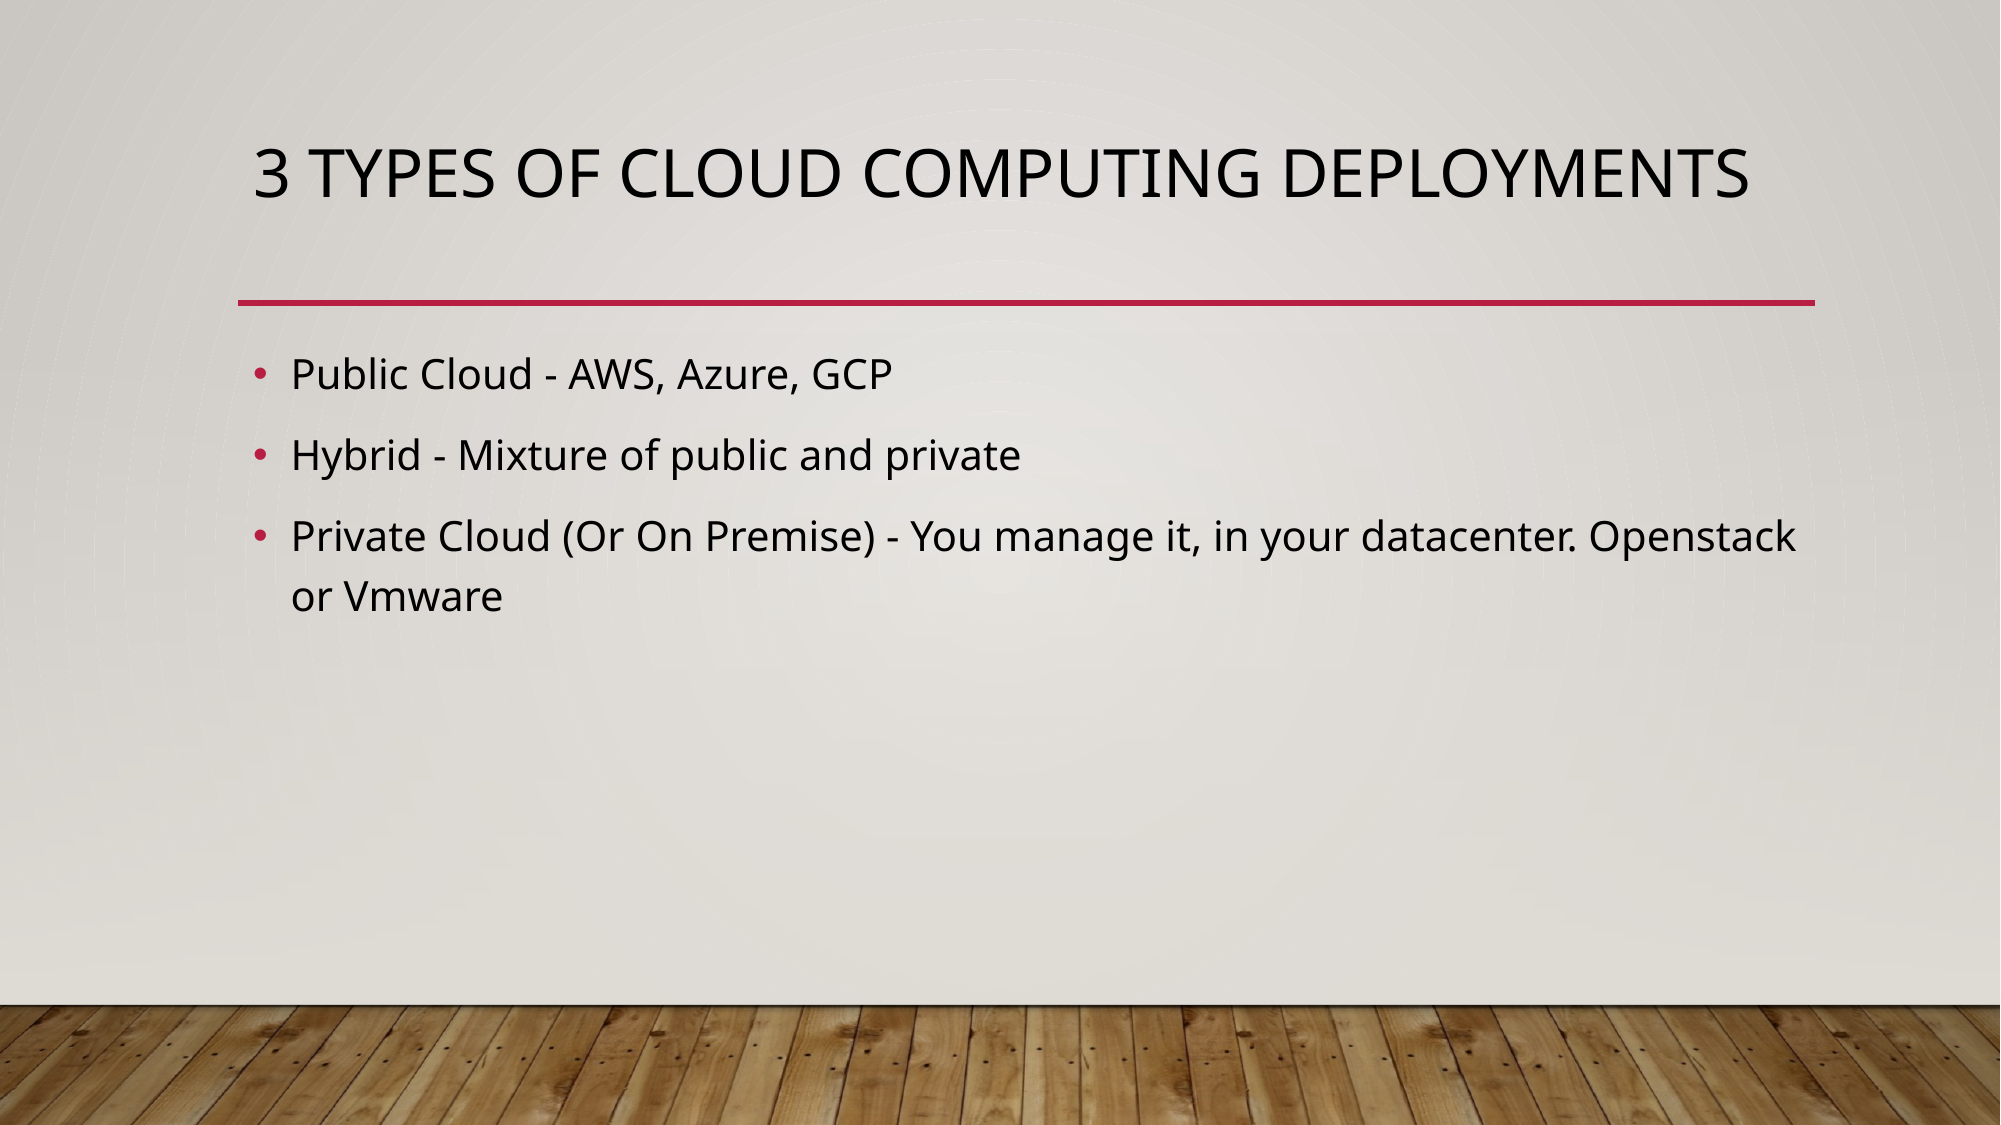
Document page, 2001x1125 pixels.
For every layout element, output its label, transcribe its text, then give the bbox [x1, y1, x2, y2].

picture [0, 1005, 2000, 1125]
title 3 Types of Cloud Computing Deployments [238, 131, 1814, 305]
list Public Cloud - AWS, Azure, GCP Hybrid - Mixture of public and private Private Cloud (Or On Premise) - You manage it, in your datacenter. Openstack or Vmware [238, 330, 1814, 897]
